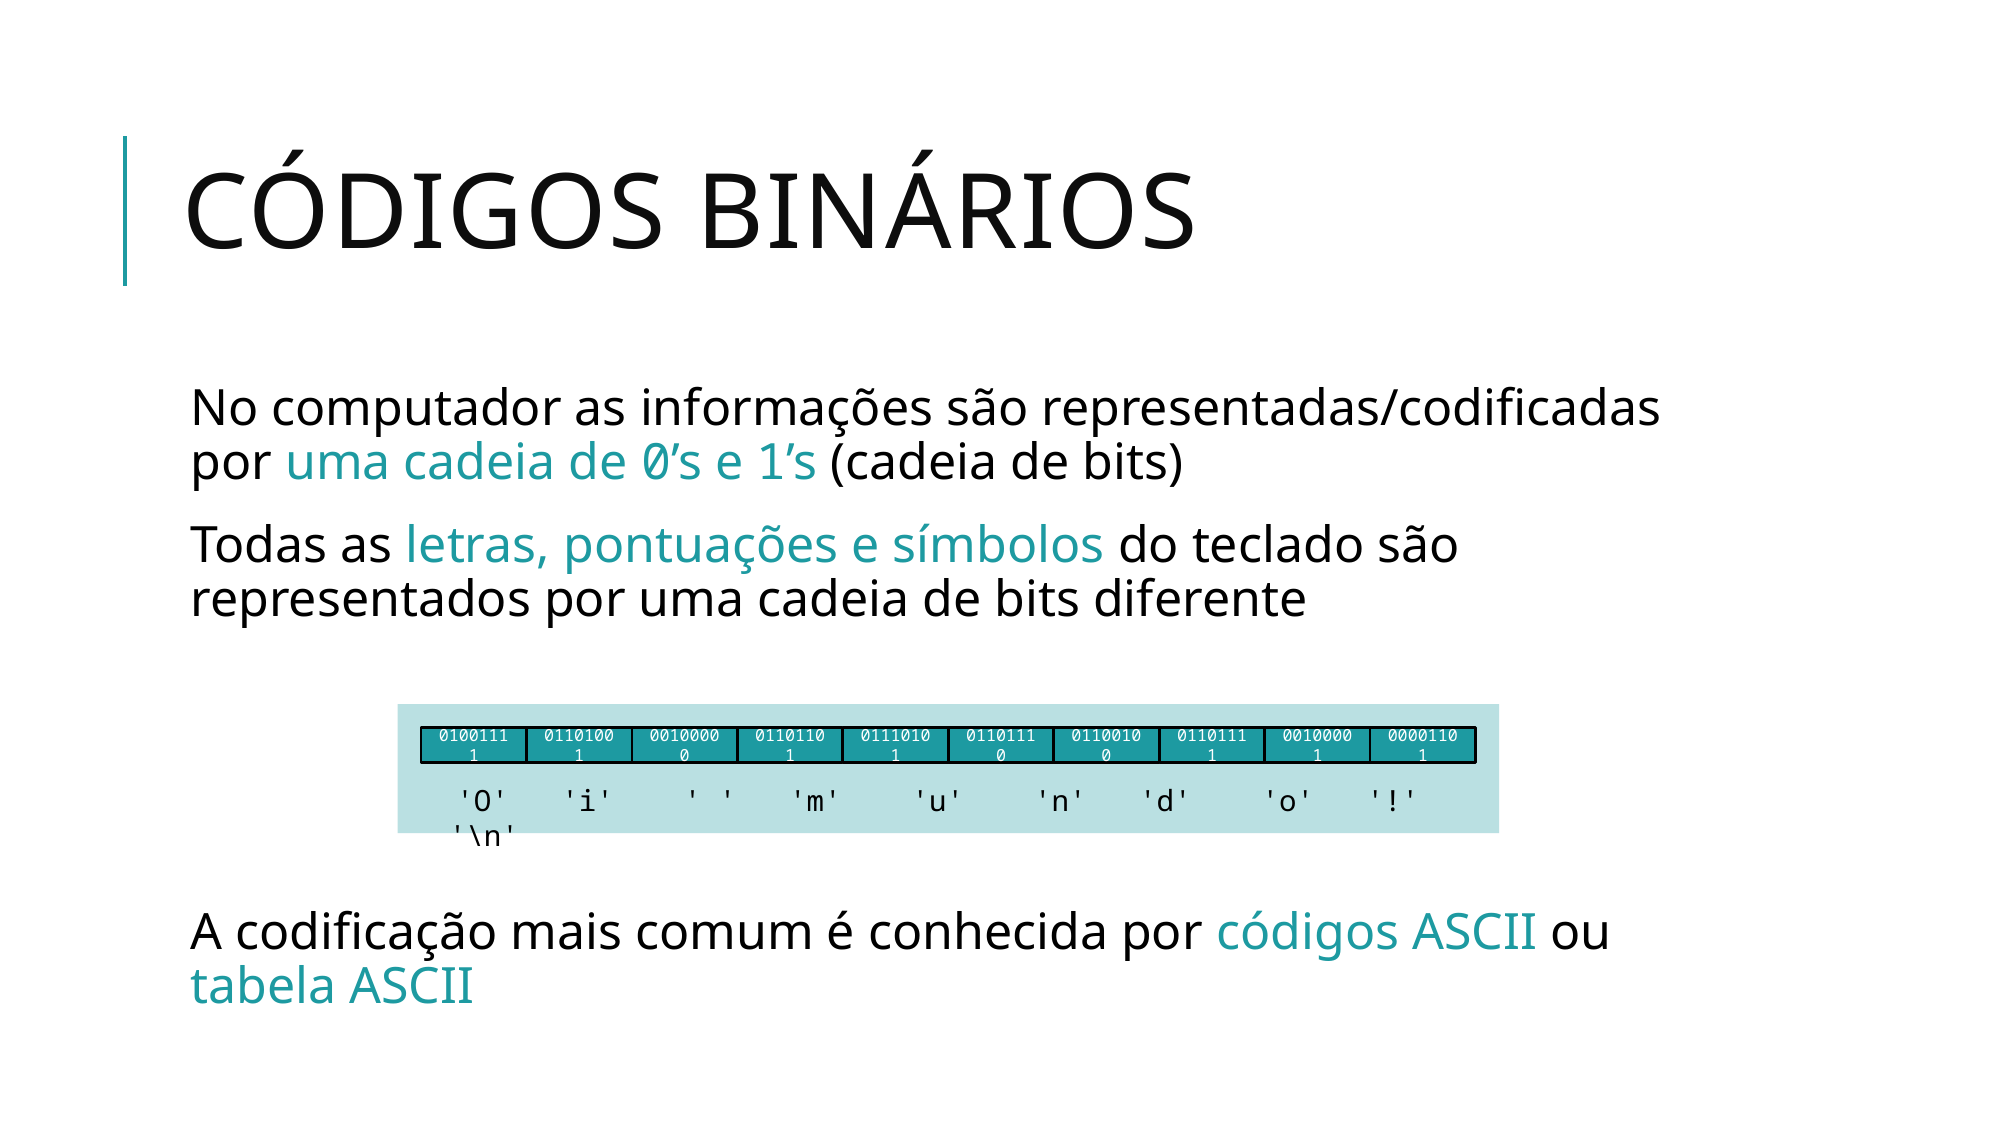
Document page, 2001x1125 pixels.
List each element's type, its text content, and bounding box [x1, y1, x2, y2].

list No computador as informações são representadas/codificadas por uma cadeia de 0’s e 1’s (cadeia de bits) Todas as letras, pontuações e símbolos do teclado são representados por uma cadeia de bits diferente A codificação mais comum é conhecida por códigos ASCII ou tabela ASCII [168, 375, 1763, 1035]
text_box [396, 703, 1500, 834]
title Códigos Binários [168, 96, 1763, 342]
text_box 00100000 [631, 726, 736, 764]
text_box 01100100 [1052, 726, 1158, 764]
text_box 00001101 [1369, 726, 1477, 764]
text_box 01101101 [736, 726, 842, 764]
text_box 01101110 [947, 726, 1052, 764]
text_box 01101001 [525, 726, 631, 764]
text_box 01101111 [1158, 726, 1263, 764]
text_box 'O' 'i' ' ' 'm' 'u' 'n' 'd' 'o' '!' '\n' [434, 774, 1489, 860]
text_box 01110101 [842, 726, 947, 764]
text_box 00100001 [1263, 726, 1369, 764]
text_box 01001111 [420, 726, 525, 764]
